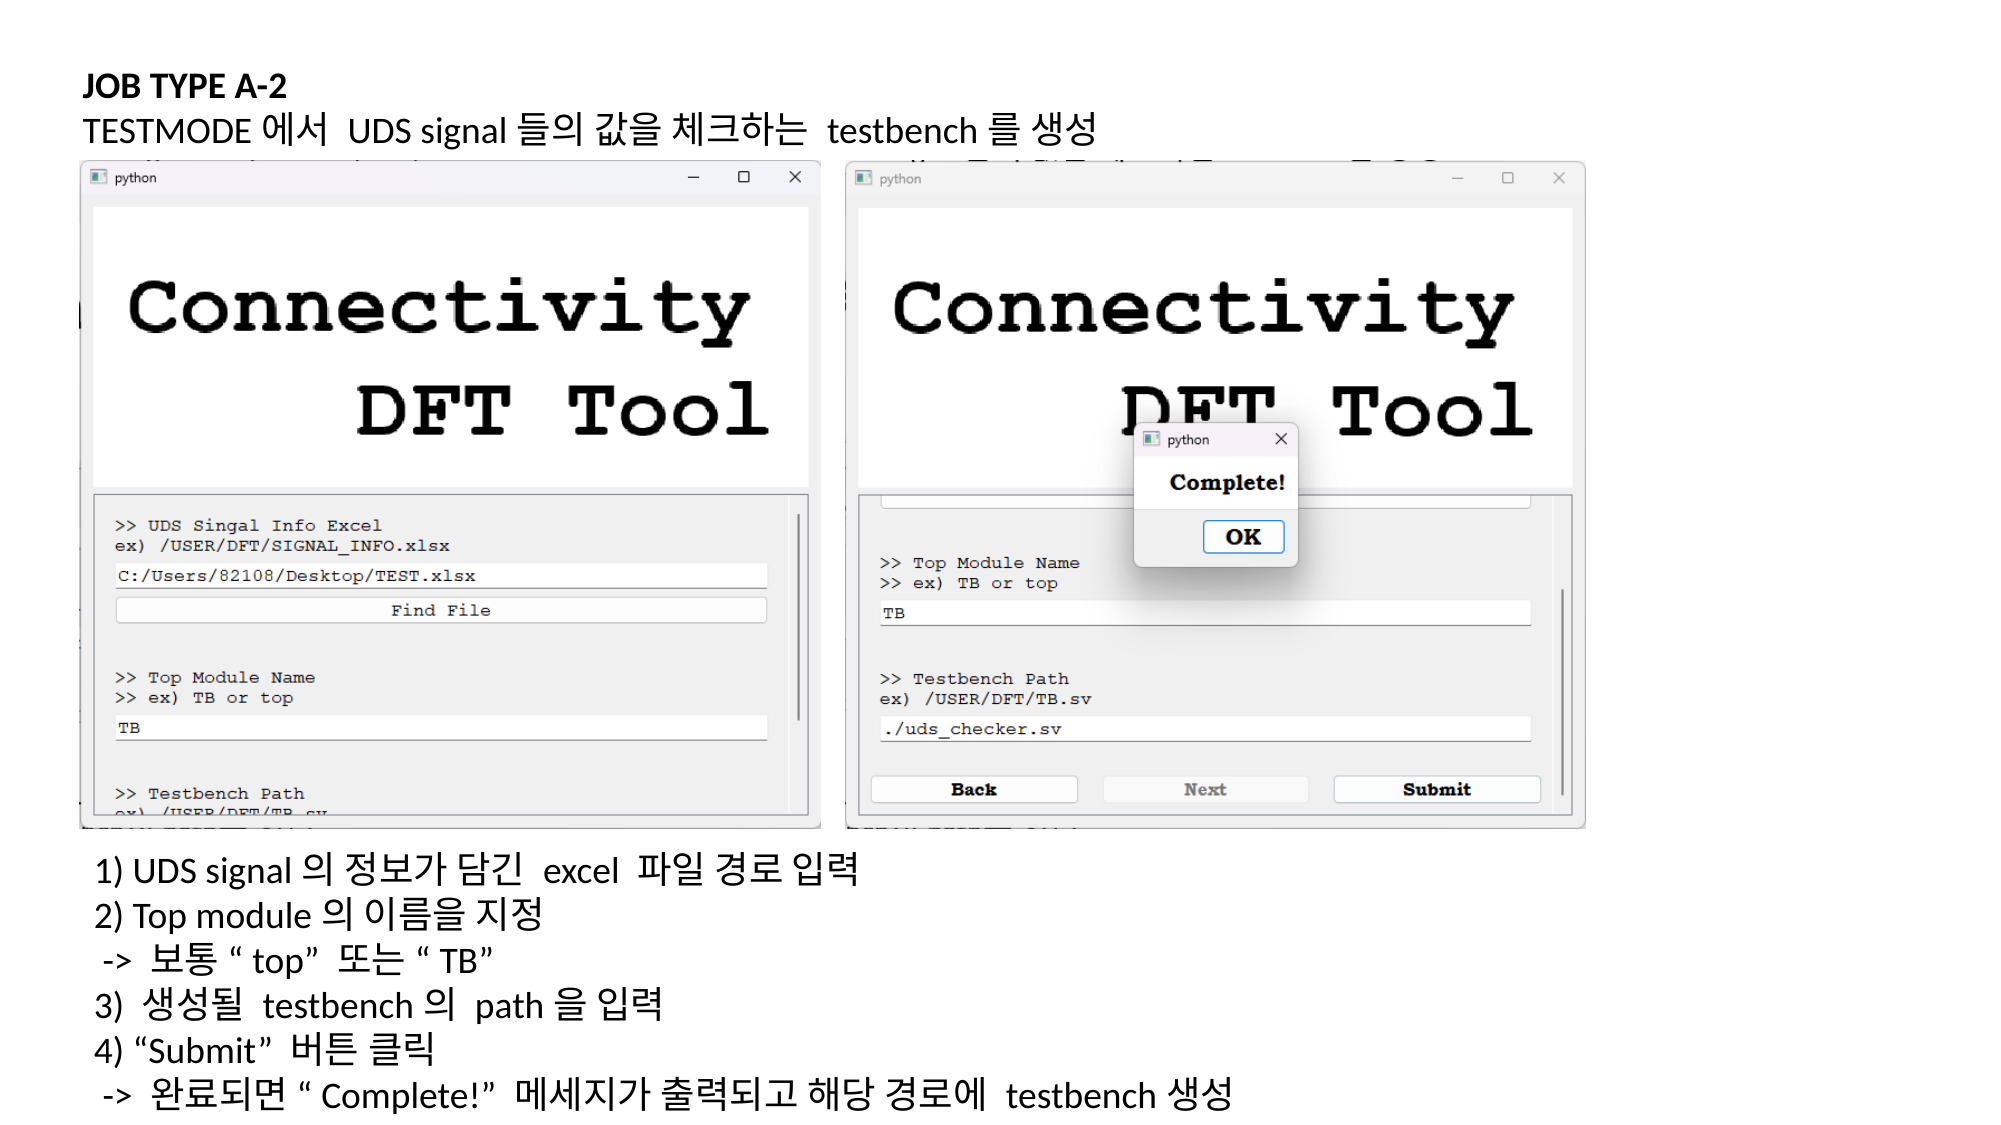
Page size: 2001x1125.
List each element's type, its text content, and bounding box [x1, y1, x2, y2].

picture [844, 160, 1586, 829]
text_box 1) UDS signal의 정보가 담긴 excel 파일 경로 입력 2) Top module의 이름을 지정 -> 보통 “top” 또는 “TB” 3) 생성될 testbench의 path을 입력 4) “Submit” 버튼 클릭 -> 완료되면 “Complete!” 메세지가 출력되고 해당 경로에 testbench생성 [79, 838, 1585, 1125]
picture [79, 160, 821, 829]
text_box JOB TYPE A-2 TESTMODE에서 UDS signal들의 값을 체크하는 testbench를 생성 [67, 54, 1649, 159]
